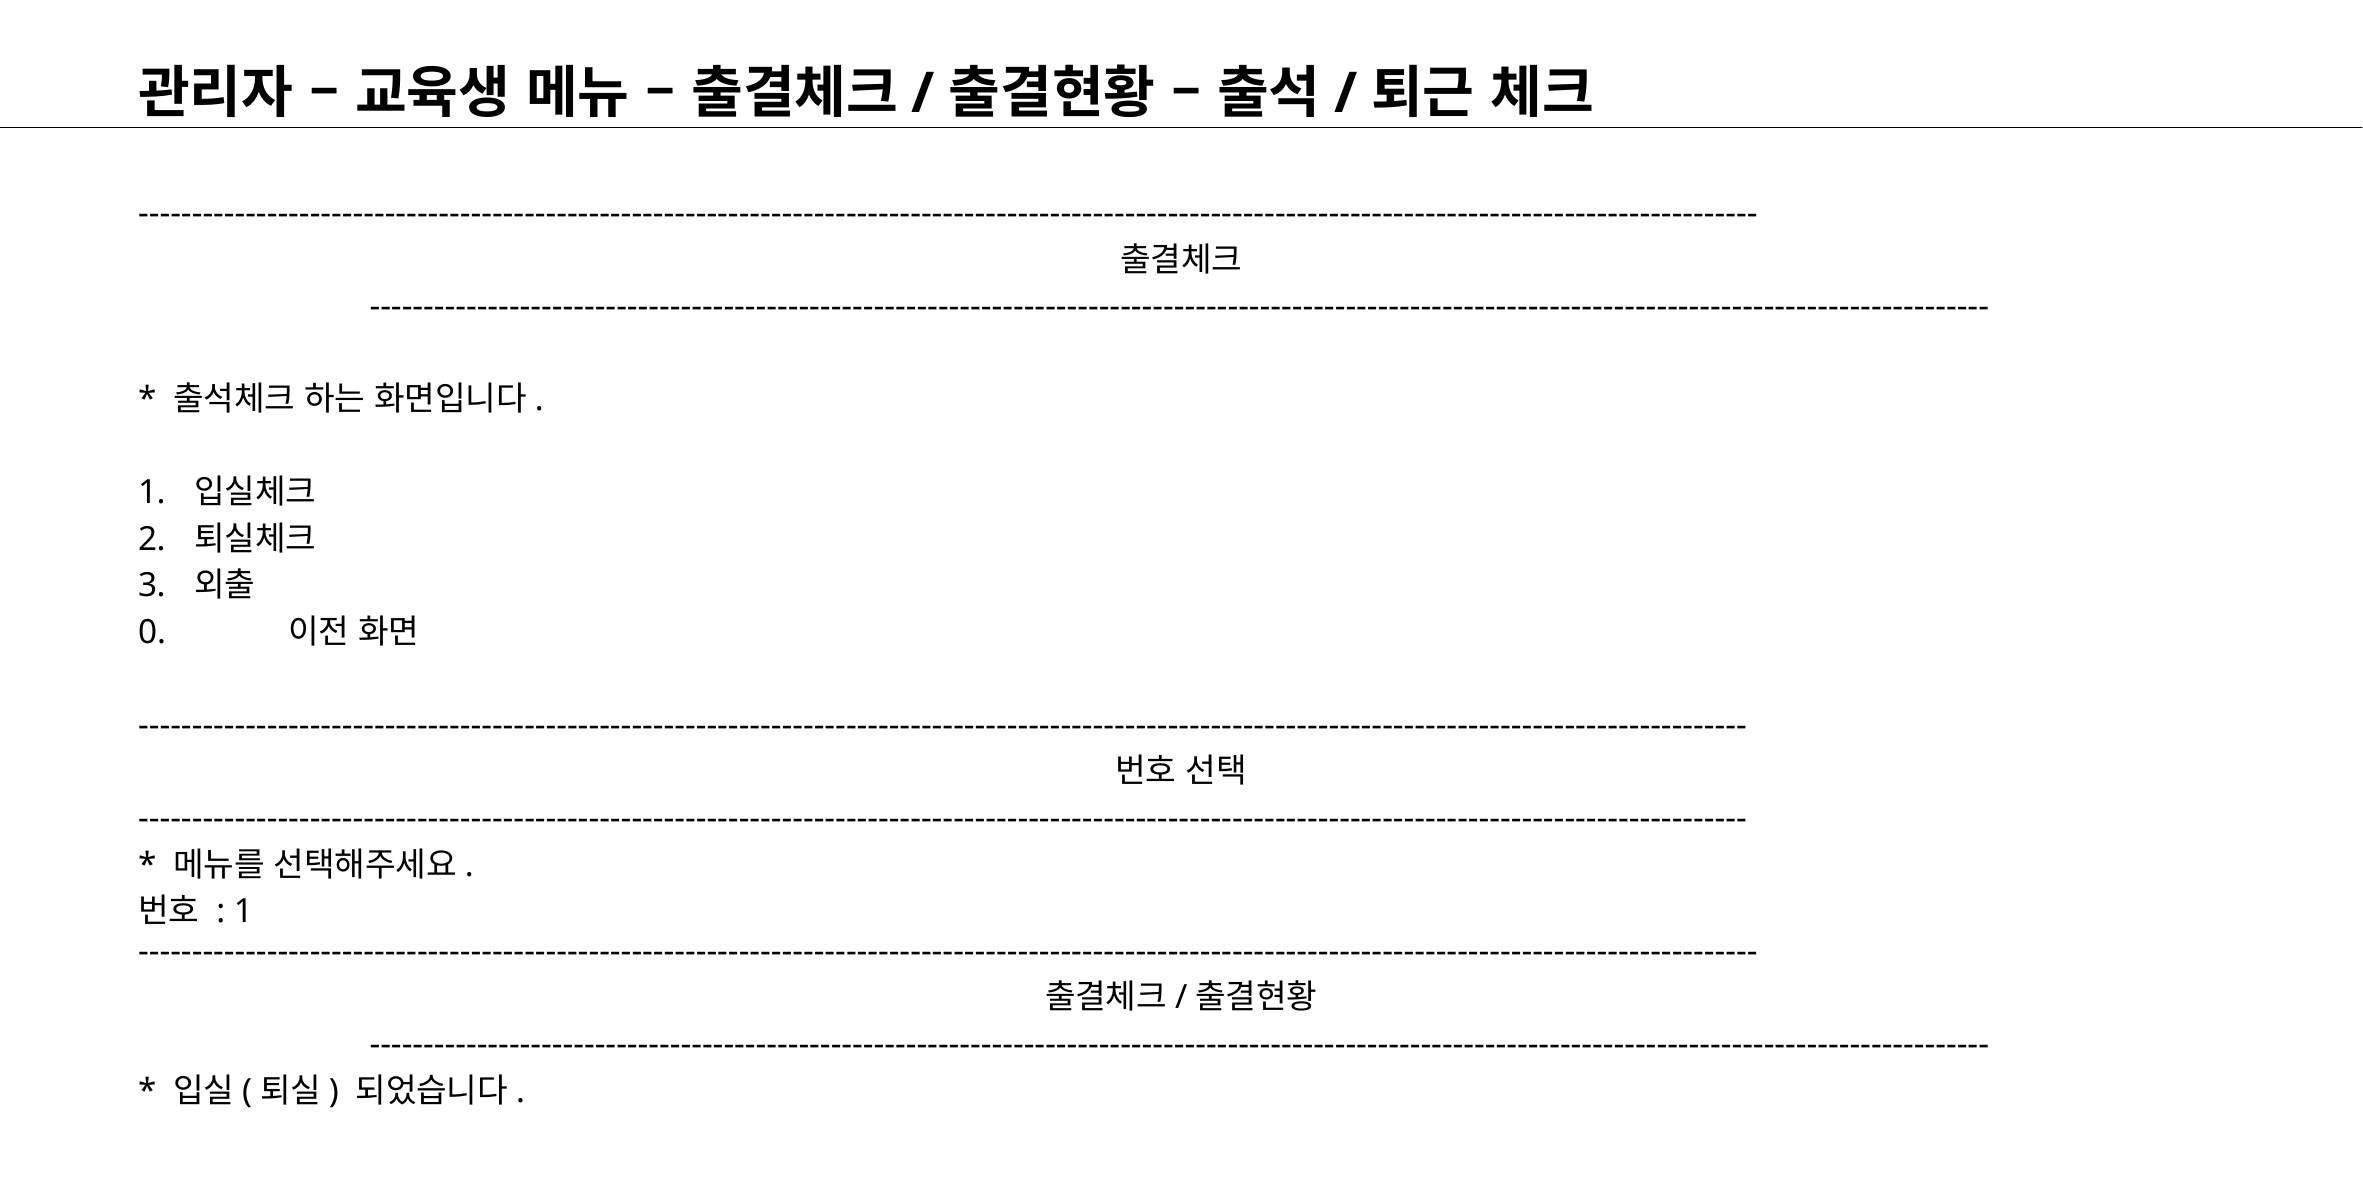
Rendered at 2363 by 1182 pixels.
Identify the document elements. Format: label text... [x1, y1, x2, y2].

title 관리자 – 교육생 메뉴 – 출결체크/출결현황 – 출석/퇴근 체크 [118, 47, 2245, 126]
list ------------------------------------------------------------------------------------------------------------------------------------------------------- 출결체크 ------------------------------------------------------------------------------------------------------------------------------------------------------- * 출석체크 하는 화면입니다. 입실체크 퇴실체크 외출 0. 이전 화면 ------------------------------------------------------------------------------------------------------------------------------------------------------ 번호 선택 ------------------------------------------------------------------------------------------------------------------------------------------------------ * 메뉴를 선택해주세요. 번호 : 1 ------------------------------------------------------------------------------------------------------------------------------------------------------- 출결체크/출결현황 ------------------------------------------------------------------------------------------------------------------------------------------------------- * 입실(퇴실) 되었습니다. [118, 181, 2245, 1124]
